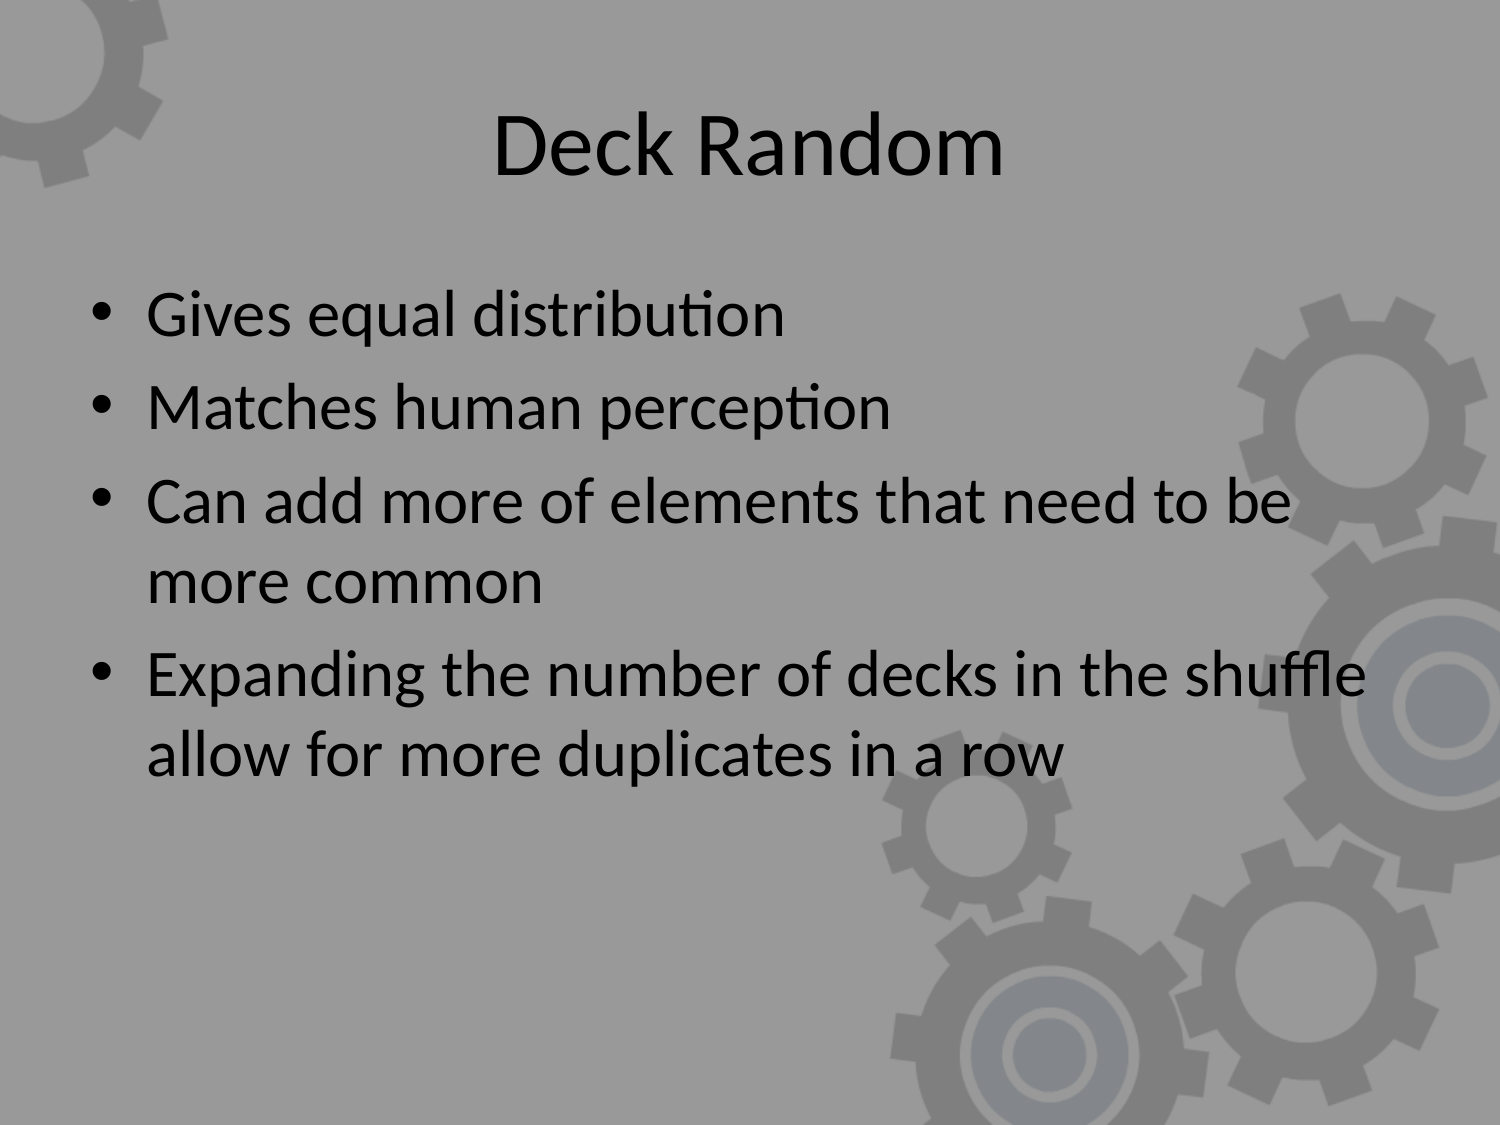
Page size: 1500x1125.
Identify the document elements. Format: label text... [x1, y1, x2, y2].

title Deck Random [75, 45, 1425, 233]
picture [0, 0, 1500, 1125]
list Gives equal distribution Matches human perception Can add more of elements that need to be more common Expanding the number of decks in the shuffle allow for more duplicates in a row [75, 262, 1425, 1005]
